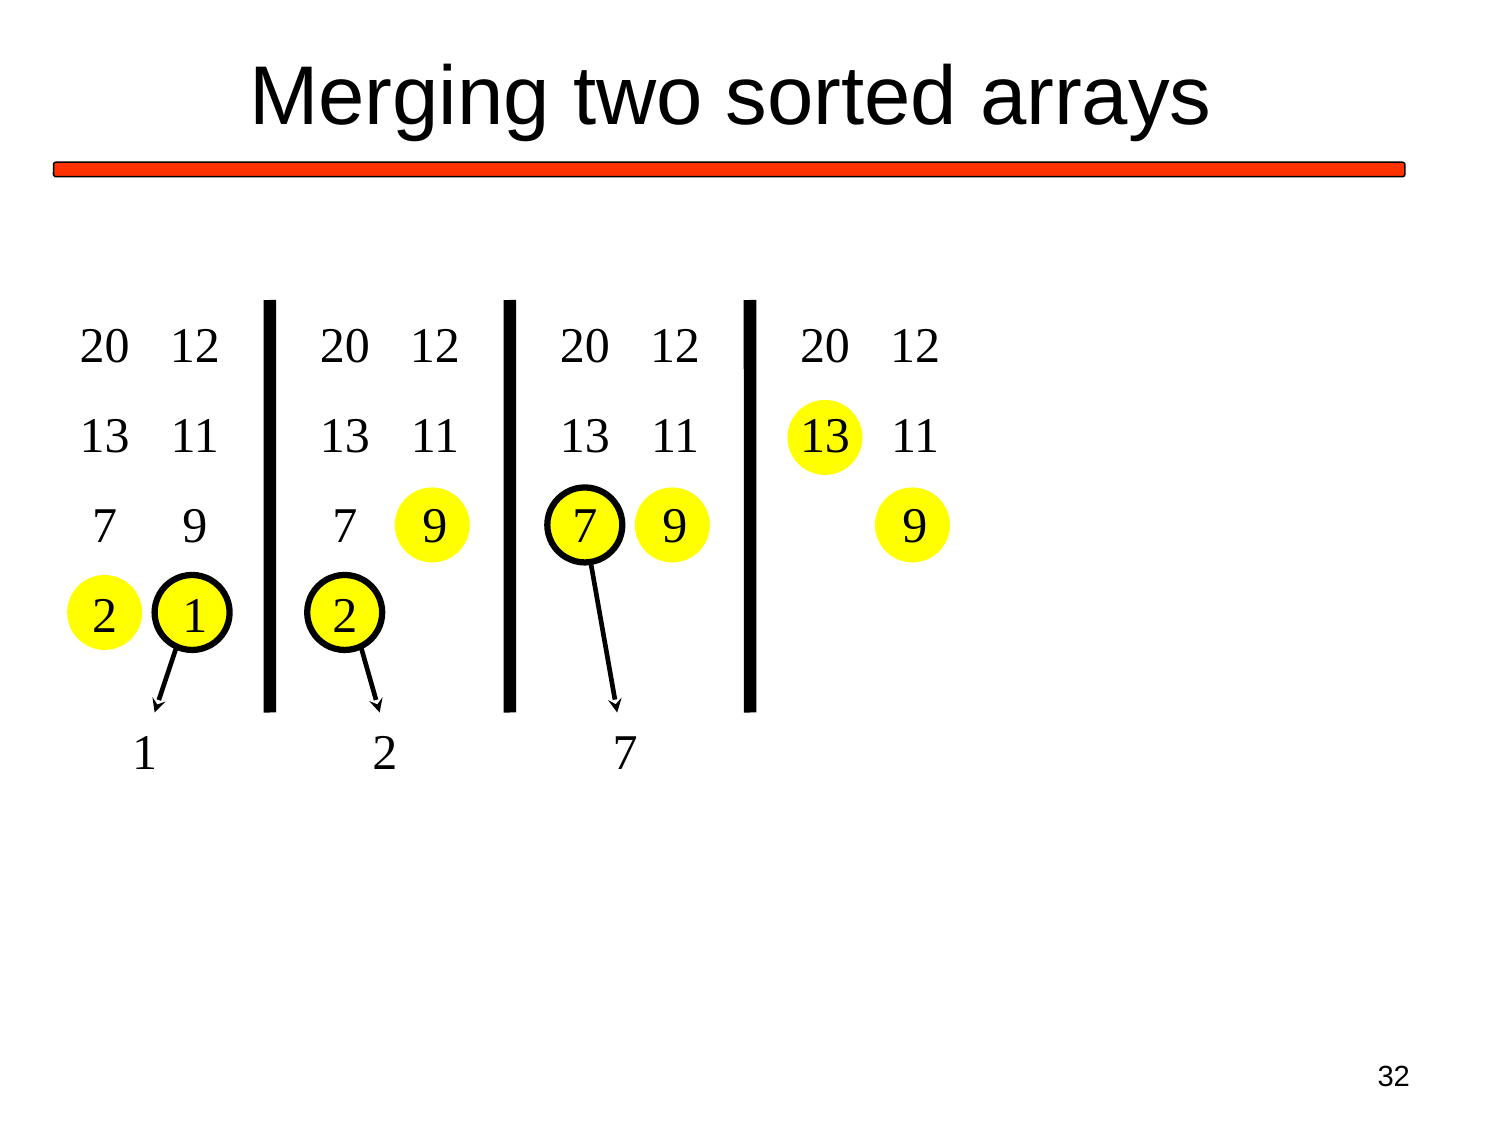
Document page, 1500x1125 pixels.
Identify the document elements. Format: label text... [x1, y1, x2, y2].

text_box 7 [597, 712, 653, 788]
text_box 12 11 9 [394, 274, 475, 560]
text_box [152, 698, 165, 712]
text_box [608, 699, 622, 712]
text_box 20 13 7 2 [64, 274, 145, 650]
title Merging two sorted arrays [55, 16, 1406, 166]
text_box 12 11 9 1 [154, 274, 235, 650]
text_box [806, 470, 844, 475]
text_box 20 13 [785, 274, 865, 470]
text_box 12 11 9 [875, 274, 955, 560]
text_box 20 13 7 [544, 274, 625, 560]
slide_number 32 [1074, 1049, 1425, 1103]
text_box 20 13 7 2 [304, 274, 385, 650]
text_box 2 [357, 712, 413, 788]
text_box 12 11 9 [635, 274, 715, 560]
text_box 1 [117, 712, 173, 788]
text_box [370, 698, 383, 712]
